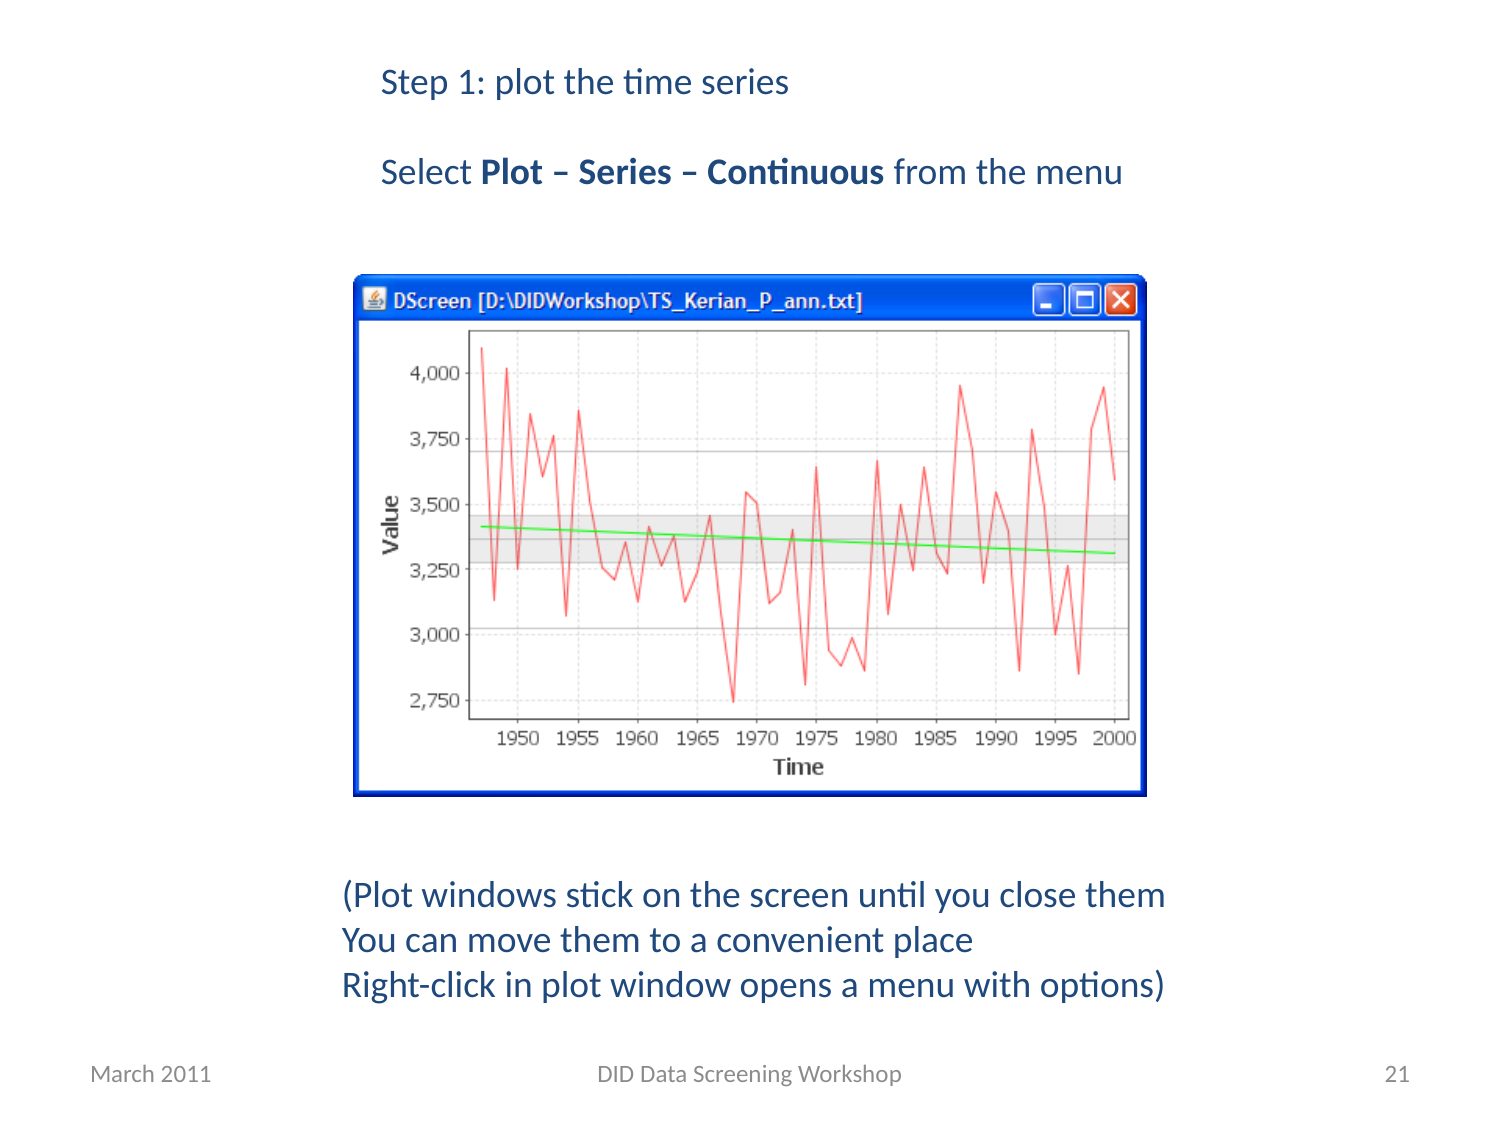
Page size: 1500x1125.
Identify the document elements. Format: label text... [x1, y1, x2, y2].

slide_number 21 [1074, 1042, 1425, 1103]
text_box Step 1: plot the time series Select Plot – Series – Continuous from the menu [366, 49, 1139, 200]
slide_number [75, 1042, 425, 1103]
picture [352, 274, 1148, 798]
footer DID Data Screening Workshop [512, 1042, 988, 1103]
text_box (Plot windows stick on the screen until you close them You can move them to a convenient place Right-click in plot window opens a menu with options) [327, 862, 1183, 1013]
